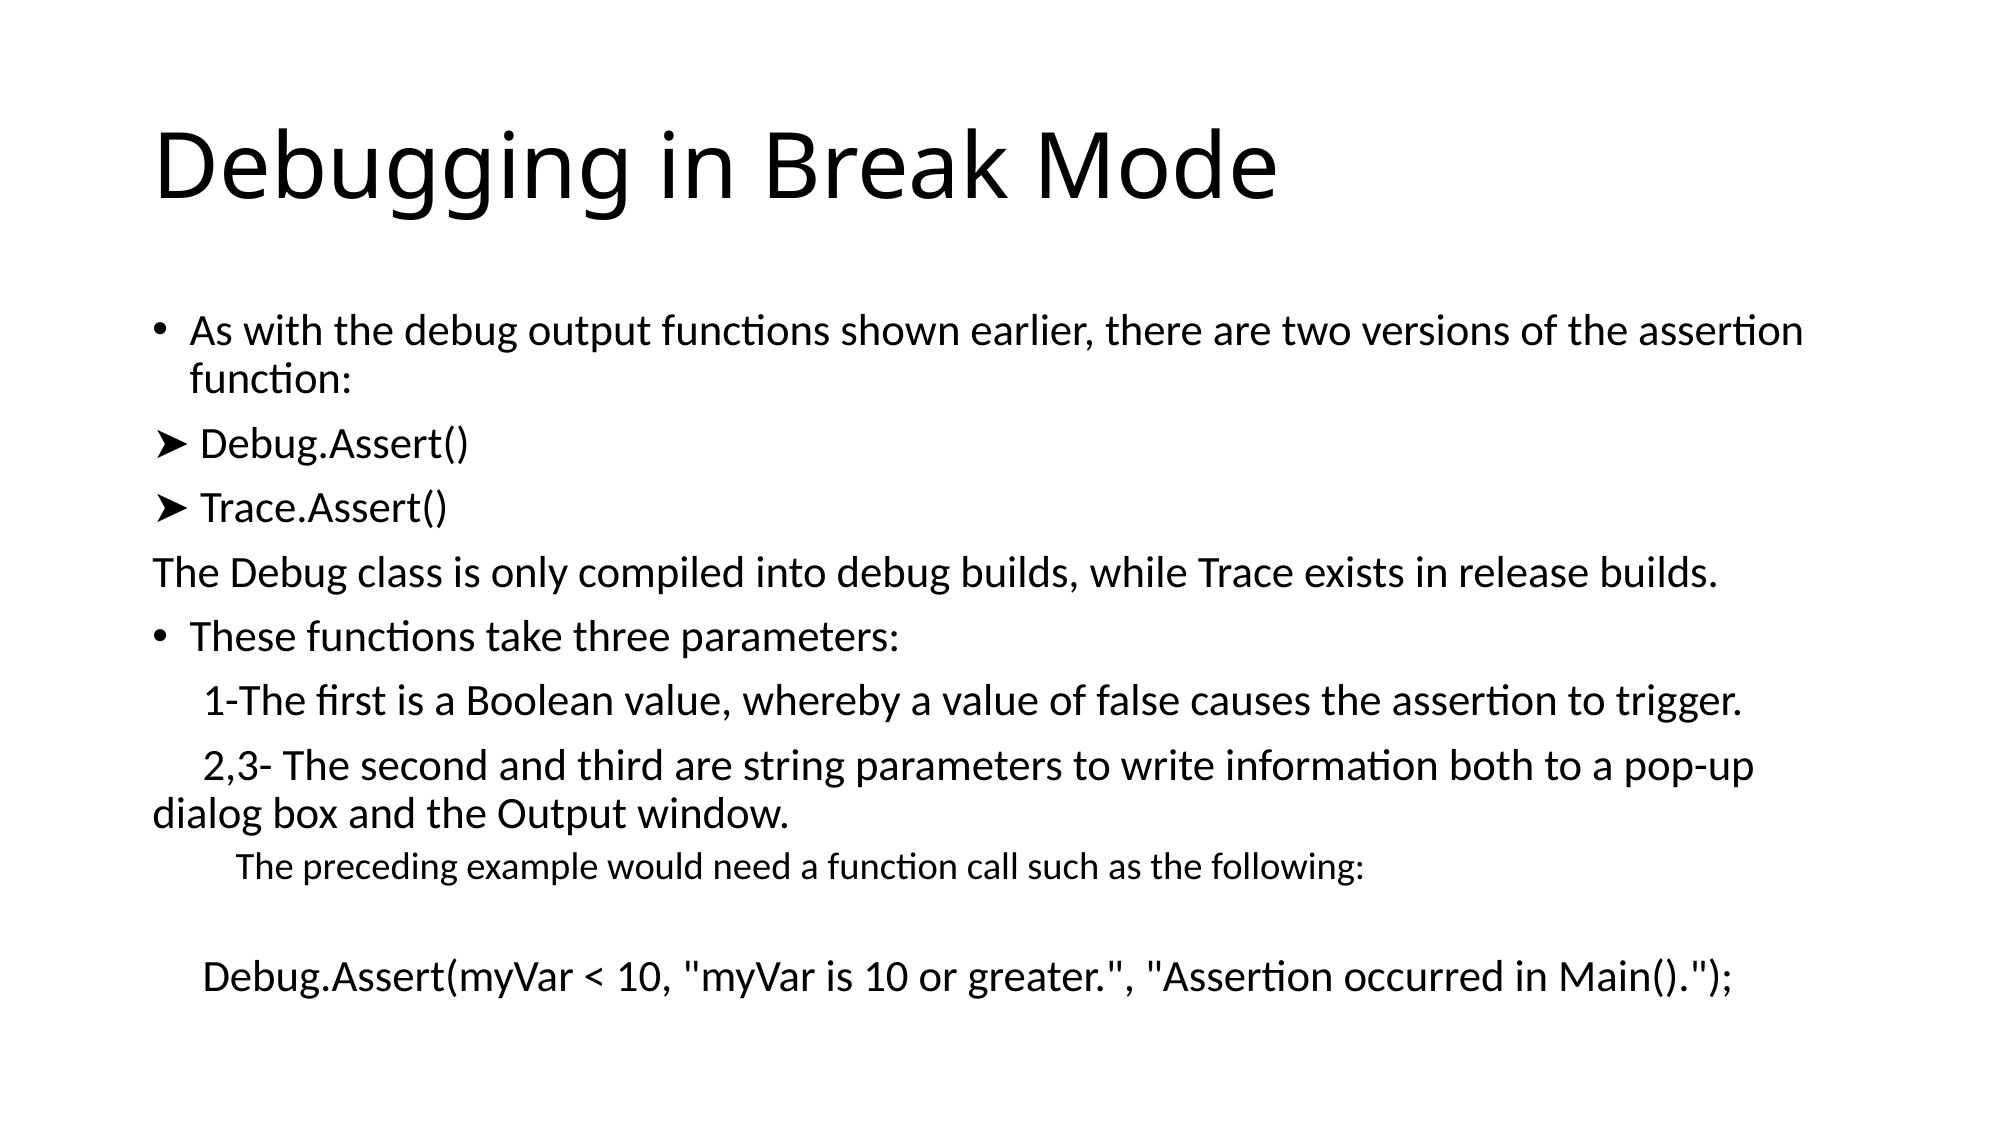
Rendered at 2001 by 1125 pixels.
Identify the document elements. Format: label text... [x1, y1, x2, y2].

list As with the debug output functions shown earlier, there are two versions of the assertion function: ➤ Debug.Assert() ➤ Trace.Assert() The Debug class is only compiled into debug builds, while Trace exists in release builds. These functions take three parameters: 1-The first is a Boolean value, whereby a value of false causes the assertion to trigger. 2,3- The second and third are string parameters to write information both to a pop-up dialog box and the Output window. The preceding example would need a function call such as the following: Debug.Assert(myVar < 10, "myVar is 10 or greater.", "Assertion occurred in Main()."); [137, 299, 1863, 1014]
title Debugging in Break Mode [137, 59, 1863, 278]
